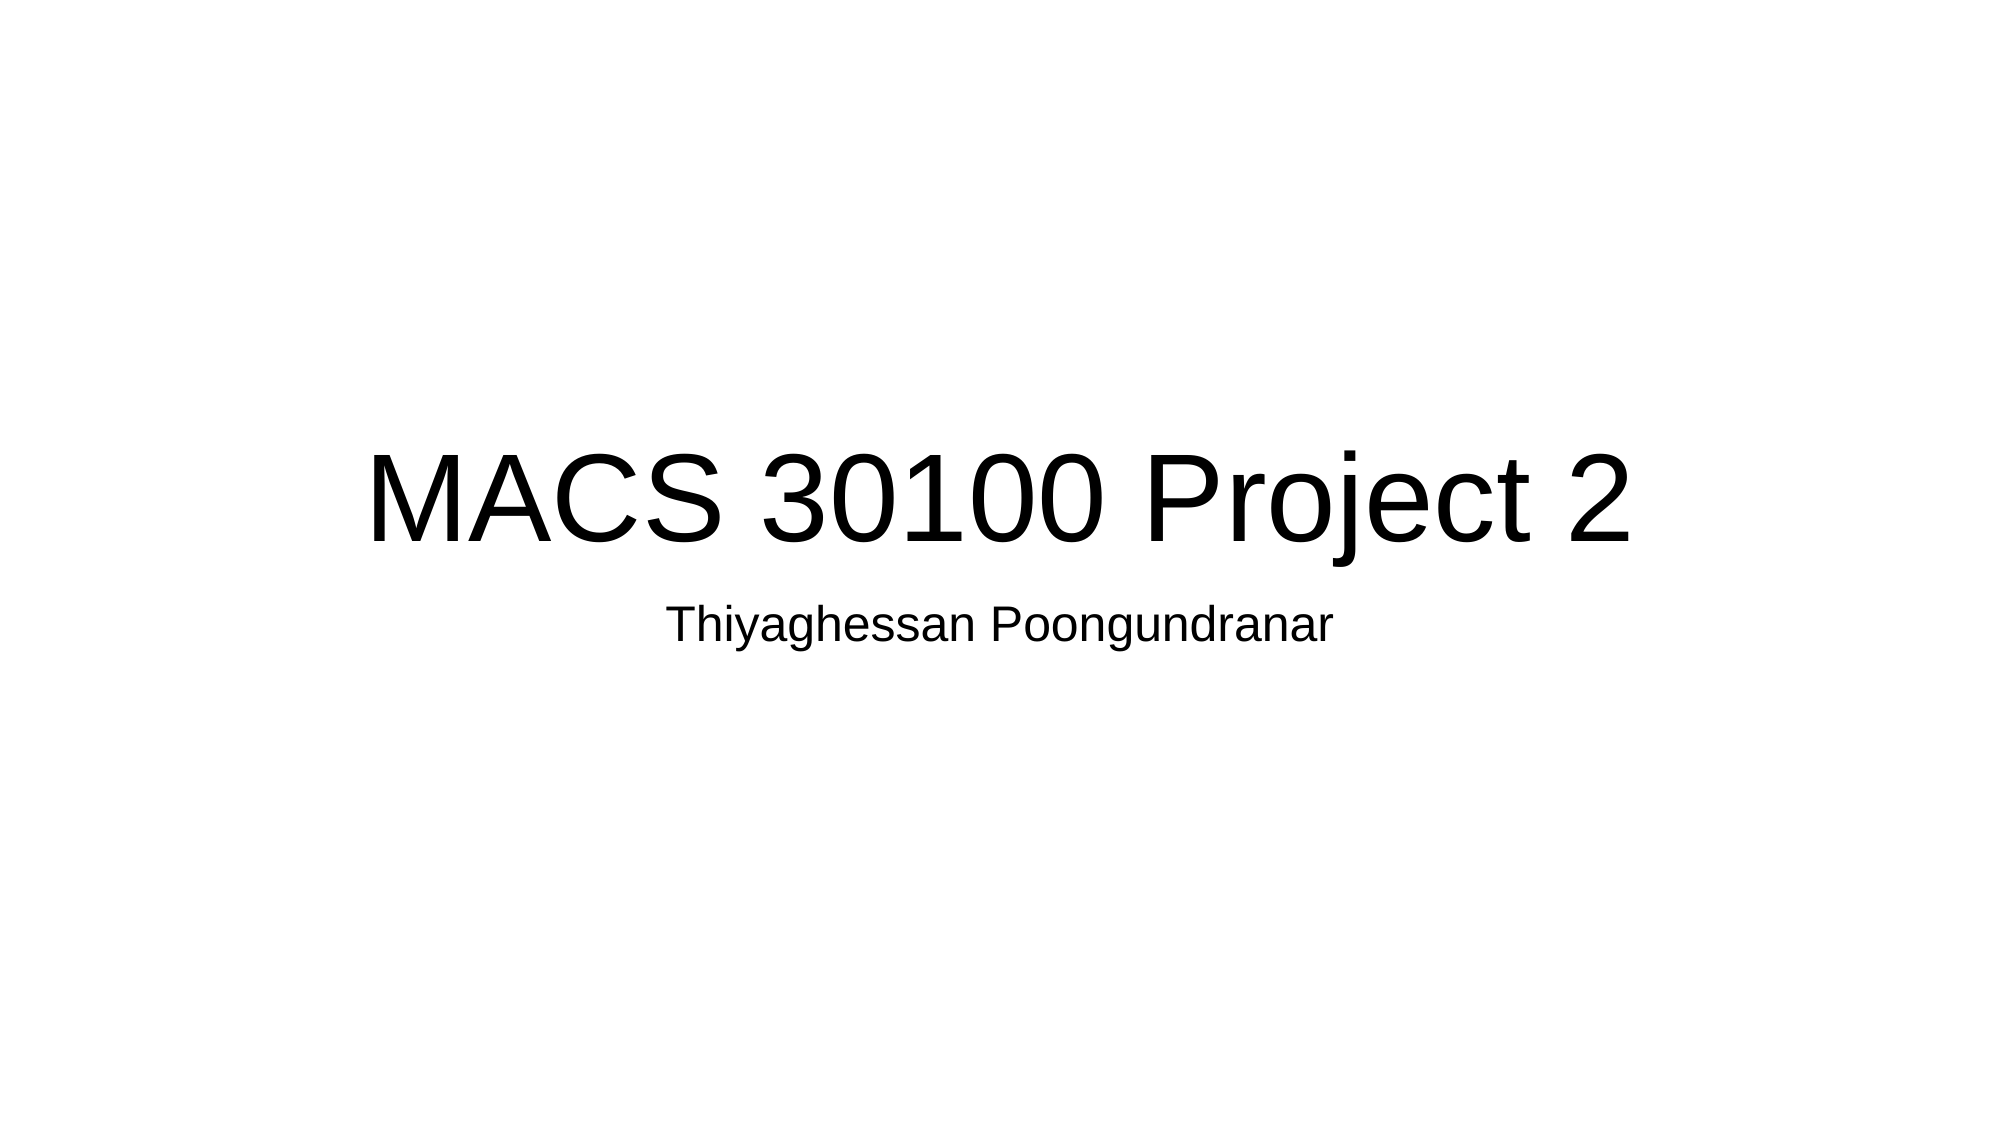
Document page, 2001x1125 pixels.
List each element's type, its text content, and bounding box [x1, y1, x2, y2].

title MACS 30100 Project 2 [249, 184, 1750, 576]
subtitle Thiyaghessan Poongundranar [249, 590, 1750, 863]
